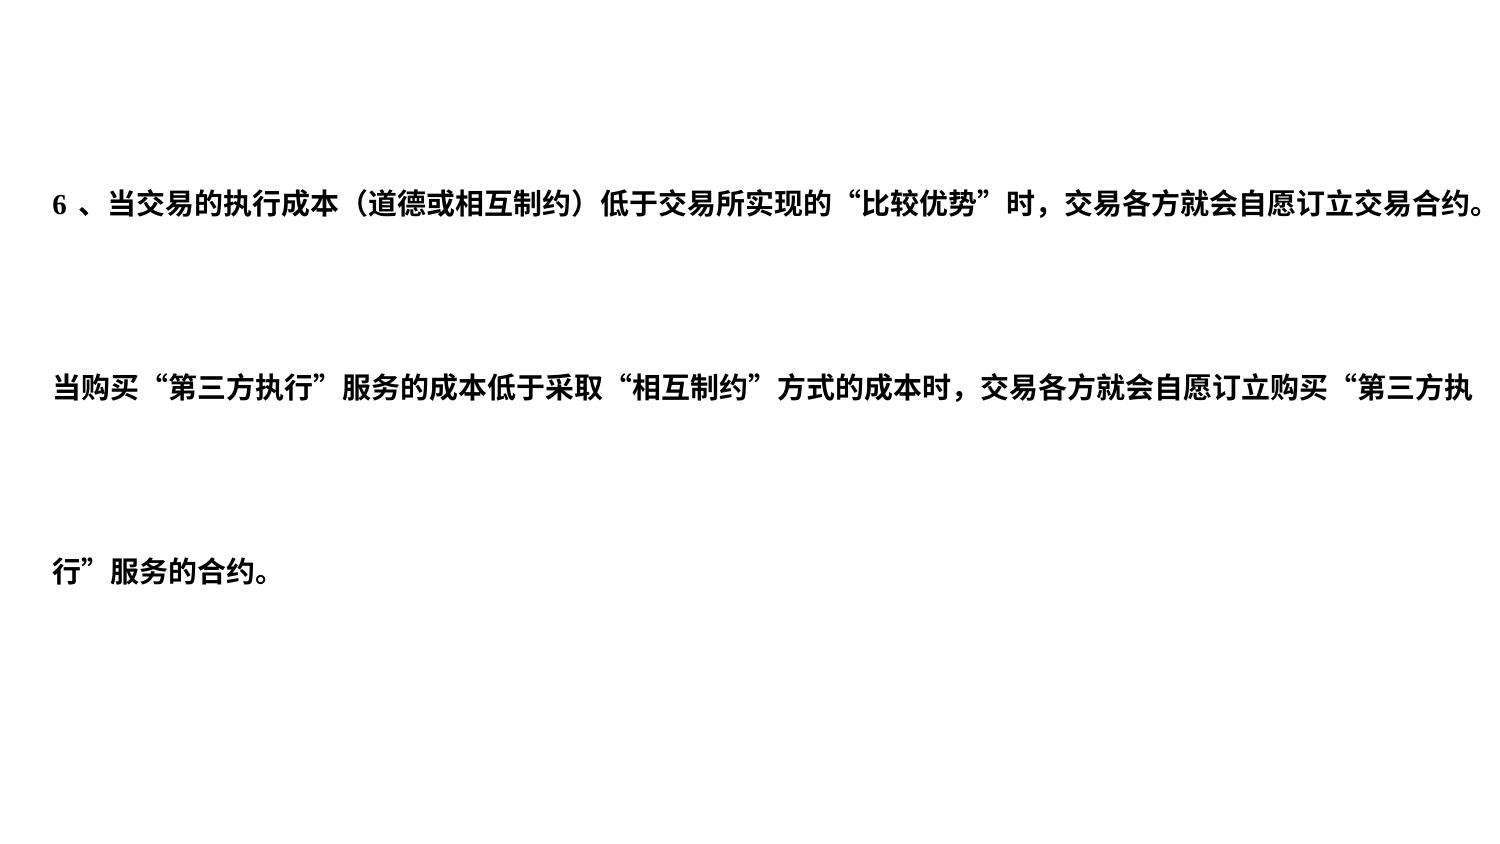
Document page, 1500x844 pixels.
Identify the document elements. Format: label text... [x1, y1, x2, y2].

text_box 6、当交易的执行成本（道德或相互制约）低于交易所实现的“比较优势”时，交易各方就会自愿订立交易合约。当购买“第三方执行”服务的成本低于采取“相互制约”方式的成本时，交易各方就会自愿订立购买“第三方执行”服务的合约。 [37, 28, 1500, 596]
